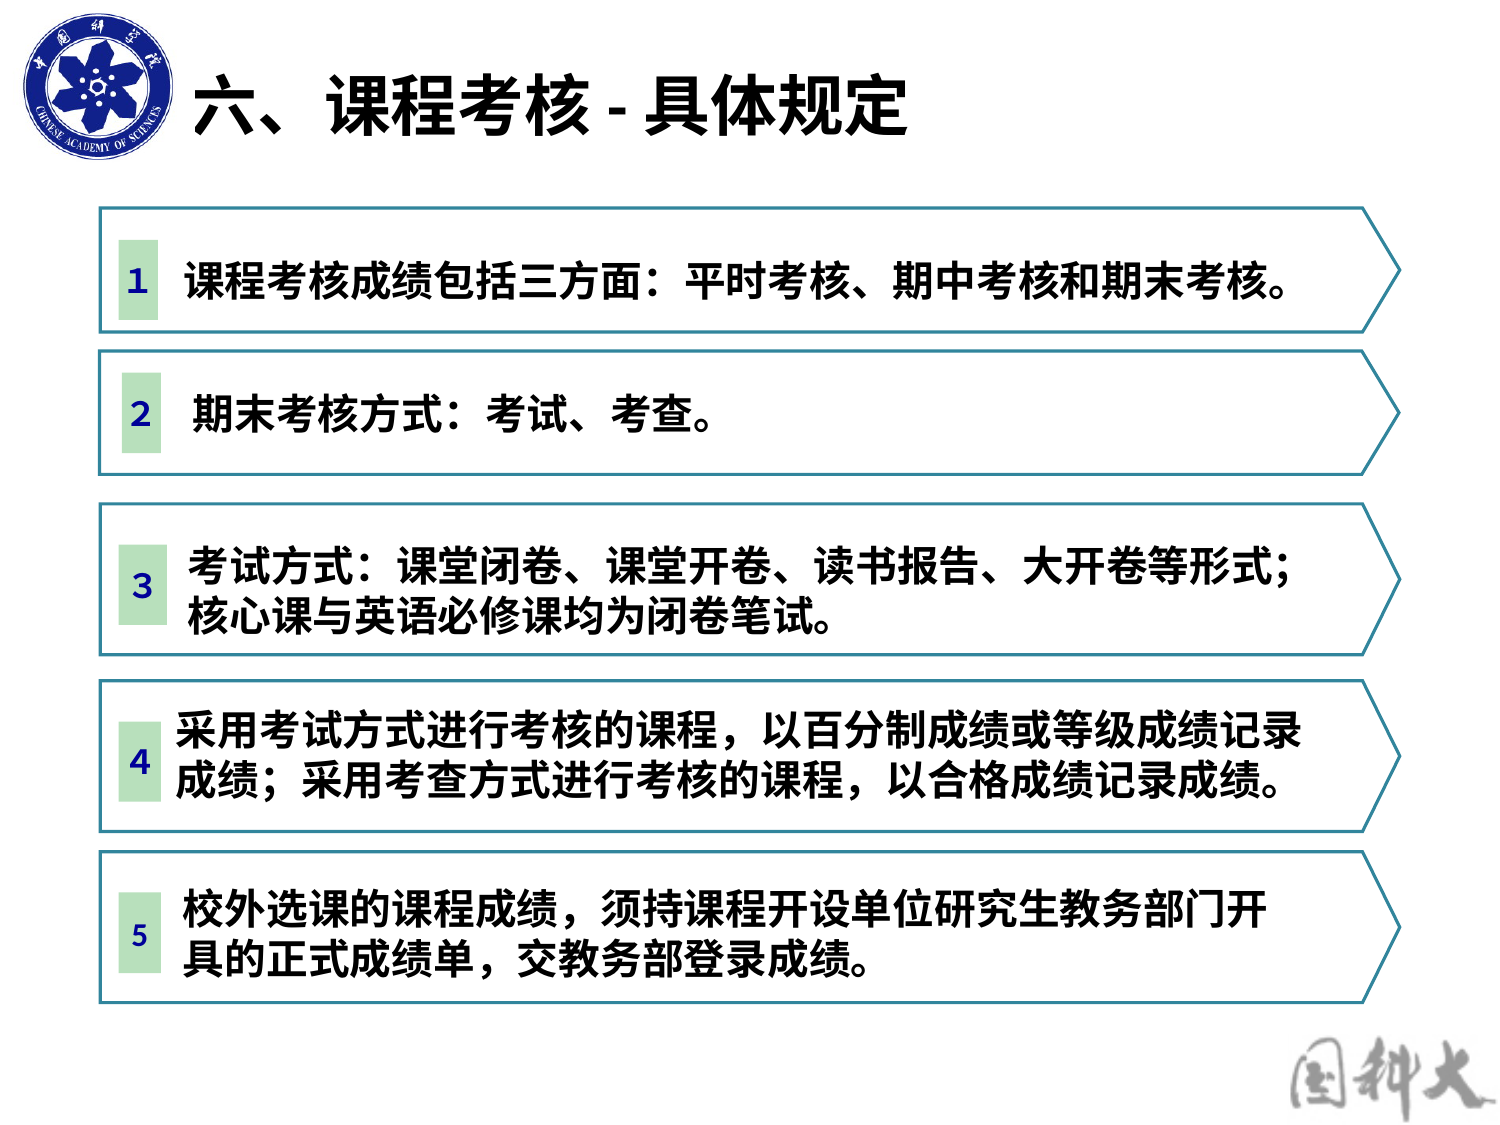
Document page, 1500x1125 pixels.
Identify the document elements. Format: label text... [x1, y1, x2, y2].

text_box ３ [118, 544, 167, 625]
text_box 期末考核方式：考试、考查。 [192, 387, 1305, 438]
text_box 5 [118, 892, 161, 974]
text_box [100, 208, 1400, 333]
text_box 课程考核成绩包括三方面：平时考核、期中考核和期末考核。 [183, 254, 1341, 305]
text_box [100, 680, 1400, 832]
title 六、课程考核-具体规定 [200, 58, 1418, 149]
text_box [99, 350, 1400, 475]
text_box [100, 851, 1400, 1003]
text_box [100, 503, 1400, 655]
text_box 采用考试方式进行考核的课程，以百分制成绩或等级成绩记录成绩；采用考查方式进行考核的课程，以合格成绩记录成绩。 [175, 703, 1336, 804]
text_box ４ [118, 721, 161, 802]
text_box １ [118, 239, 158, 320]
picture [0, 0, 195, 170]
text_box ２ [121, 372, 161, 454]
picture [1286, 1034, 1500, 1125]
text_box 校外选课的课程成绩，须持课程开设单位研究生教务部门开具的正式成绩单，交教务部登录成绩。 [183, 882, 1296, 983]
text_box 考试方式：课堂闭卷、课堂开卷、读书报告、大开卷等形式； 核心课与英语必修课均为闭卷笔试。 [187, 539, 1357, 640]
